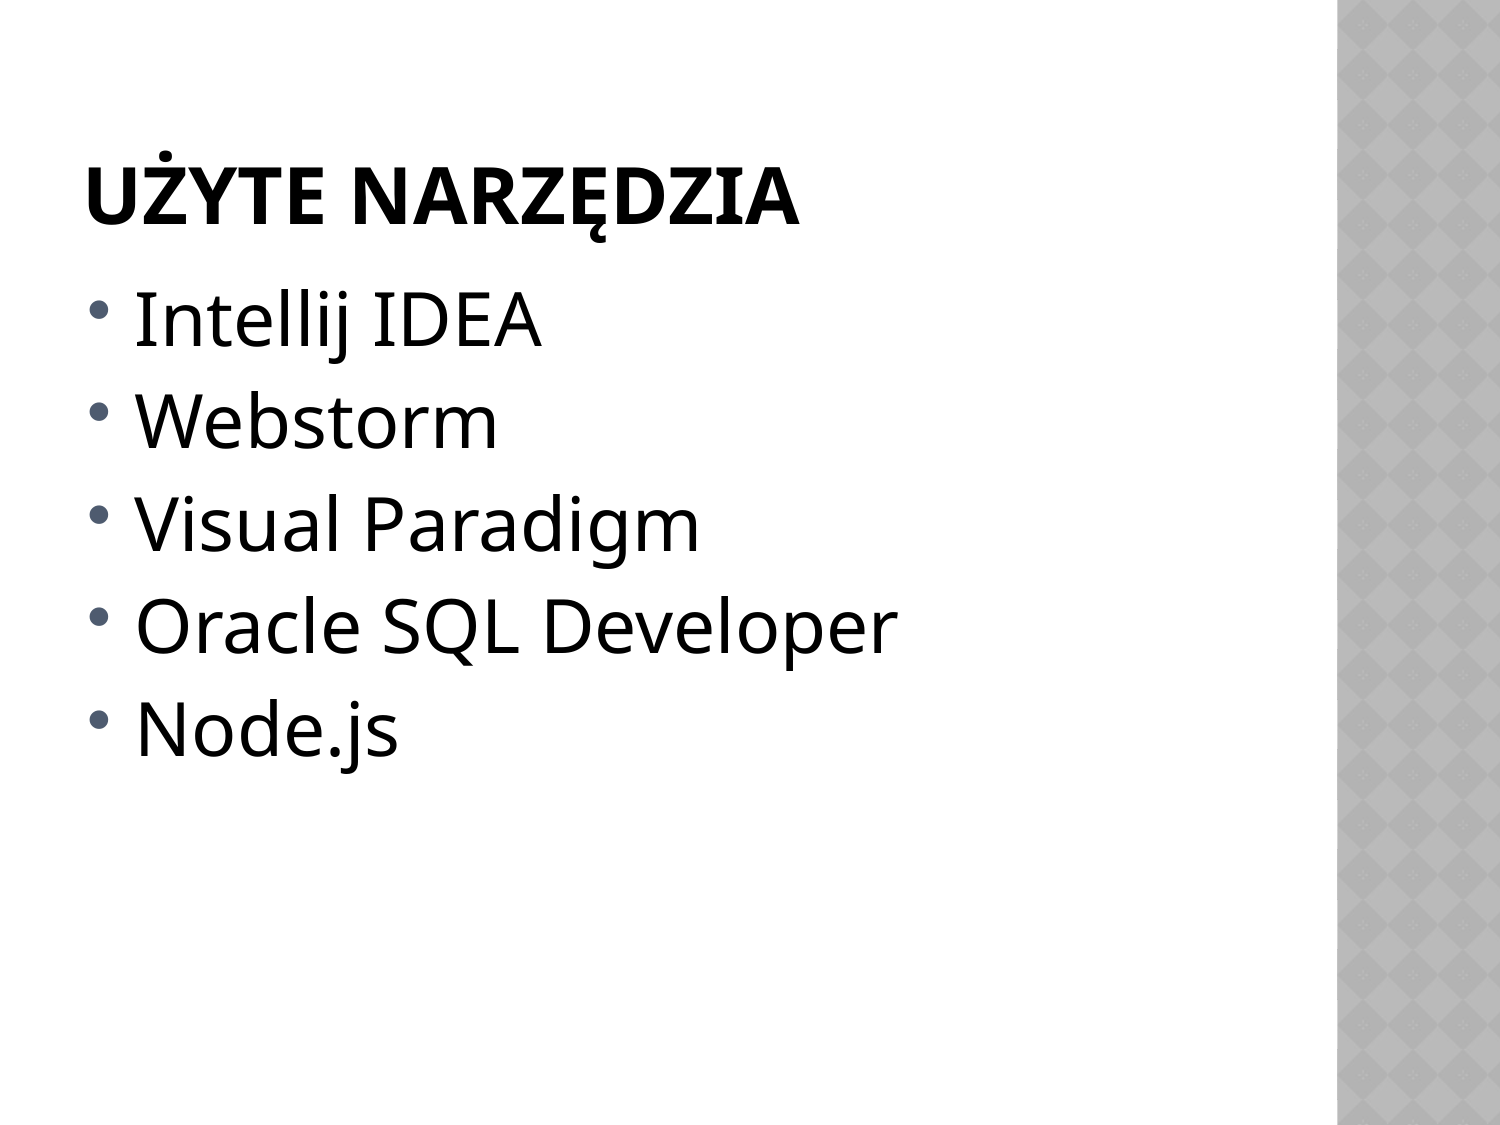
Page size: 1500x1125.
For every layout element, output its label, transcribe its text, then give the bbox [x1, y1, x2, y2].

title Użyte narzędzia [75, 52, 1263, 240]
list Intellij IDEA Webstorm Visual Paradigm Oracle SQL Developer Node.js [75, 264, 1263, 1059]
